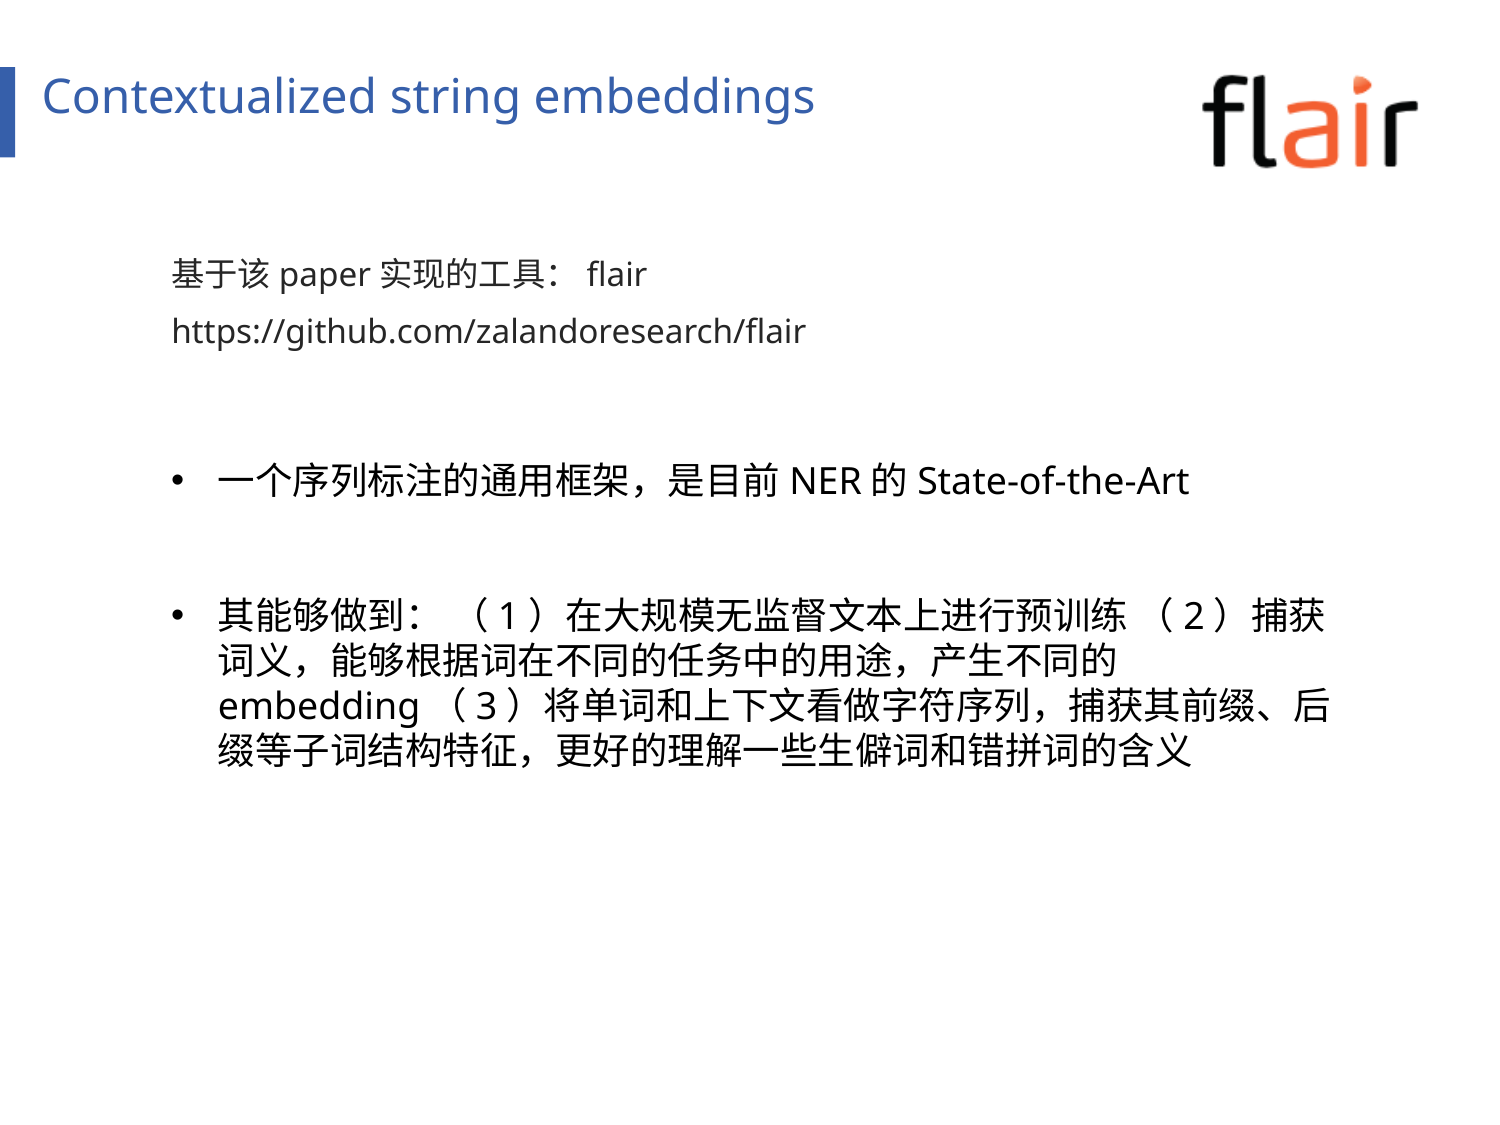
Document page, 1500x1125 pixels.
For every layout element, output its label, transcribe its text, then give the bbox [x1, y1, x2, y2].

text_box 一个序列标注的通用框架，是目前NER的State-of-the-Art 其能够做到： （1）在大规模无监督文本上进行预训练 （2）捕获词义，能够根据词在不同的任务中的用途，产生不同的embedding（3）将单词和上下文看做字符序列，捕获其前缀、后缀等子词结构特征，更好的理解一些生僻词和错拼词的含义 [156, 449, 1365, 870]
picture [1185, 64, 1431, 188]
list 基于该paper实现的工具：flair https://github.com/zalandoresearch/flair [156, 250, 1055, 419]
list Contextualized string embeddings [26, 64, 834, 133]
